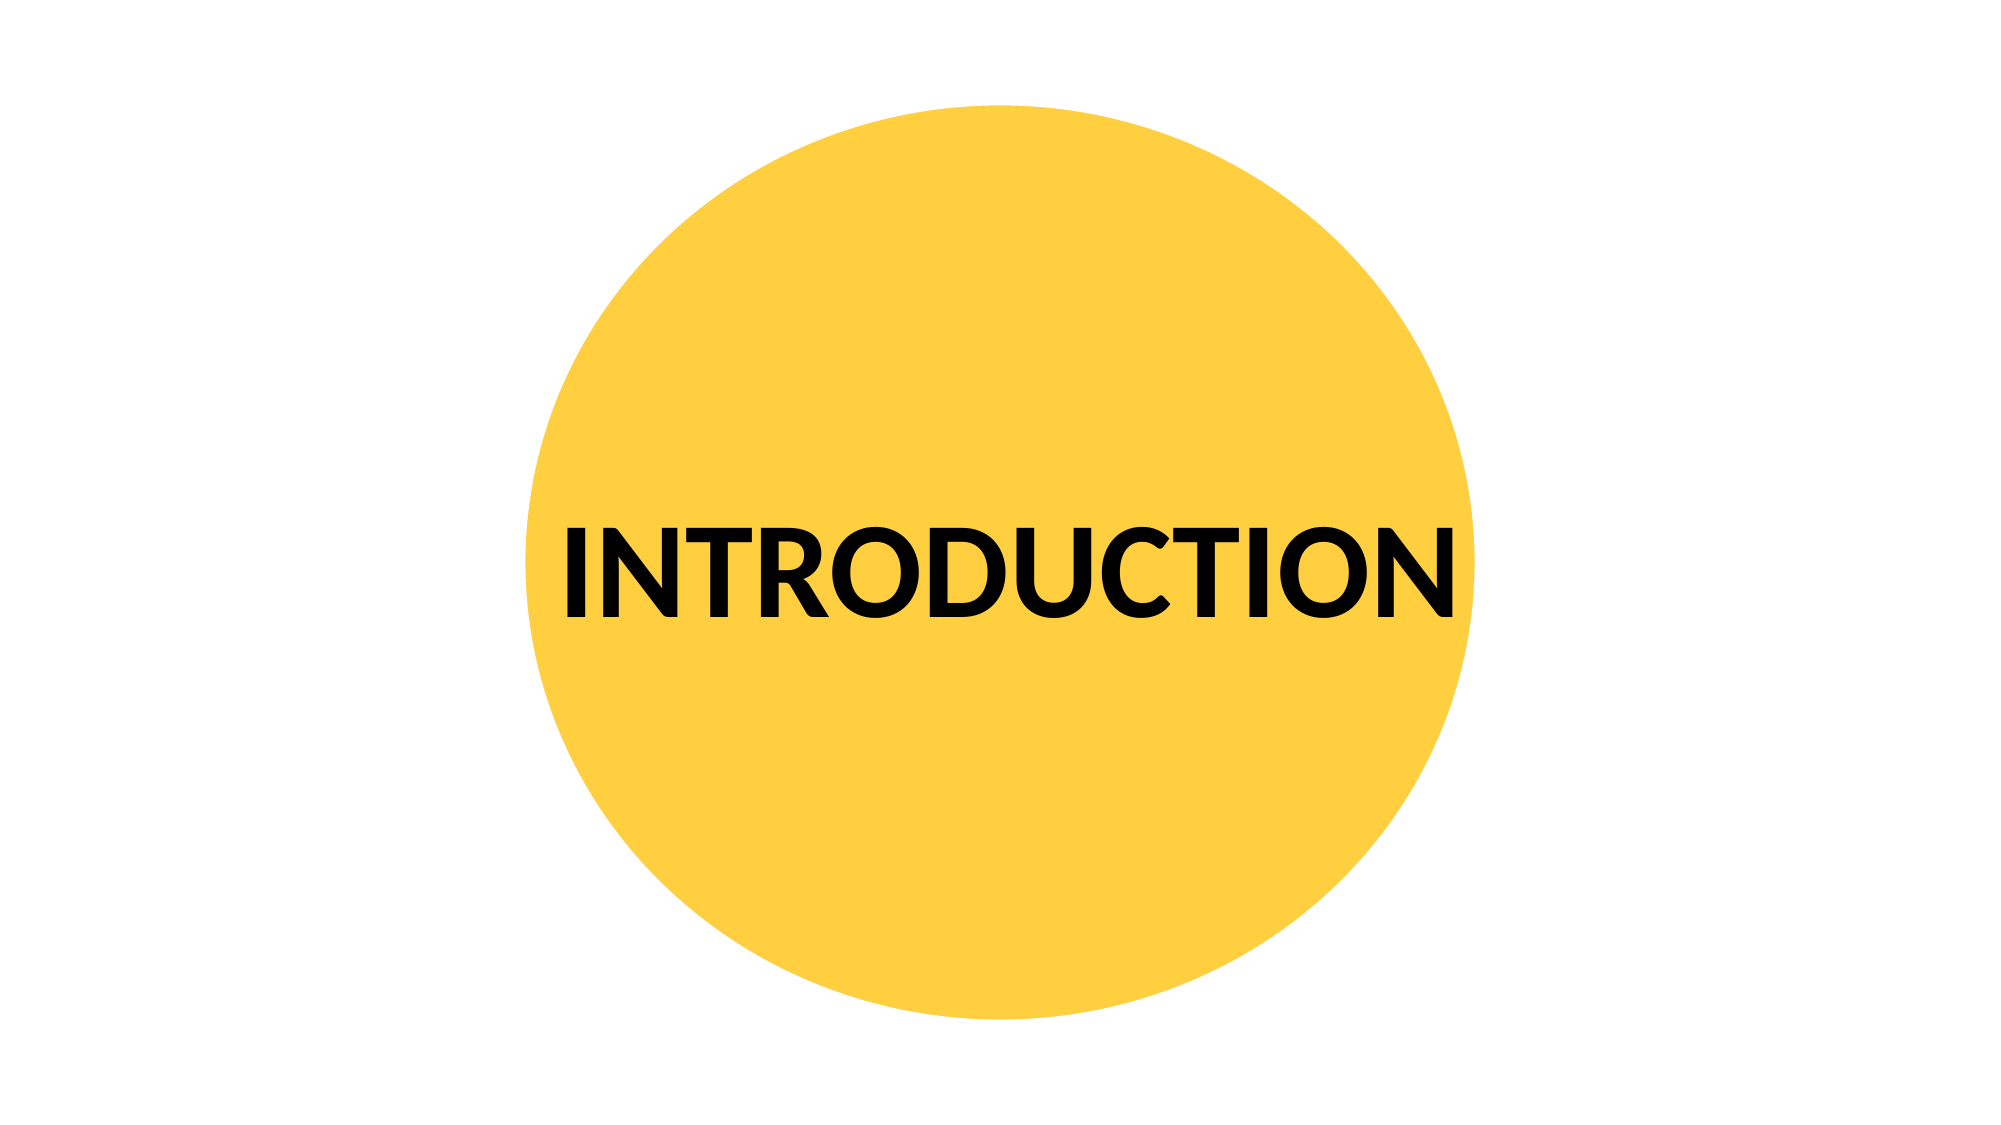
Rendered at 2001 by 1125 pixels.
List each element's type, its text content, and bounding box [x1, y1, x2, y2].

text_box [523, 93, 1477, 472]
text_box INTRODUCTION [514, 472, 1506, 818]
text_box [592, 818, 1408, 1032]
